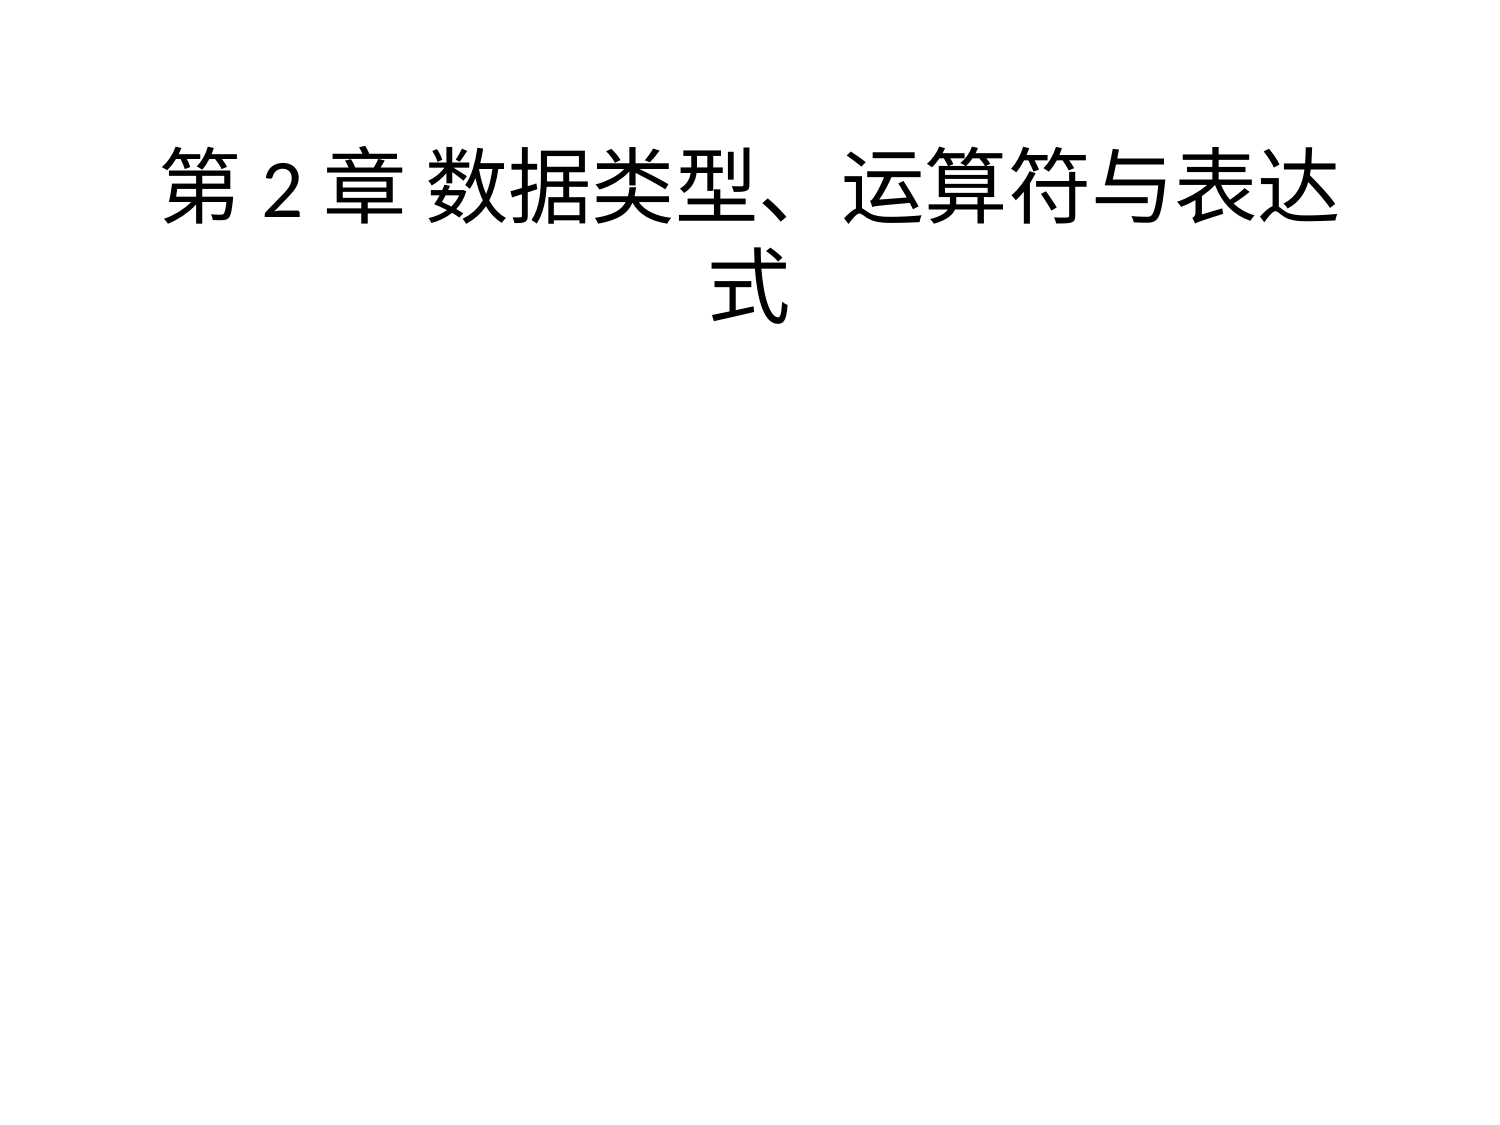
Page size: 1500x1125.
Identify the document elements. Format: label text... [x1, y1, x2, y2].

title 第2章 数据类型、运算符与表达式 [112, 113, 1388, 355]
